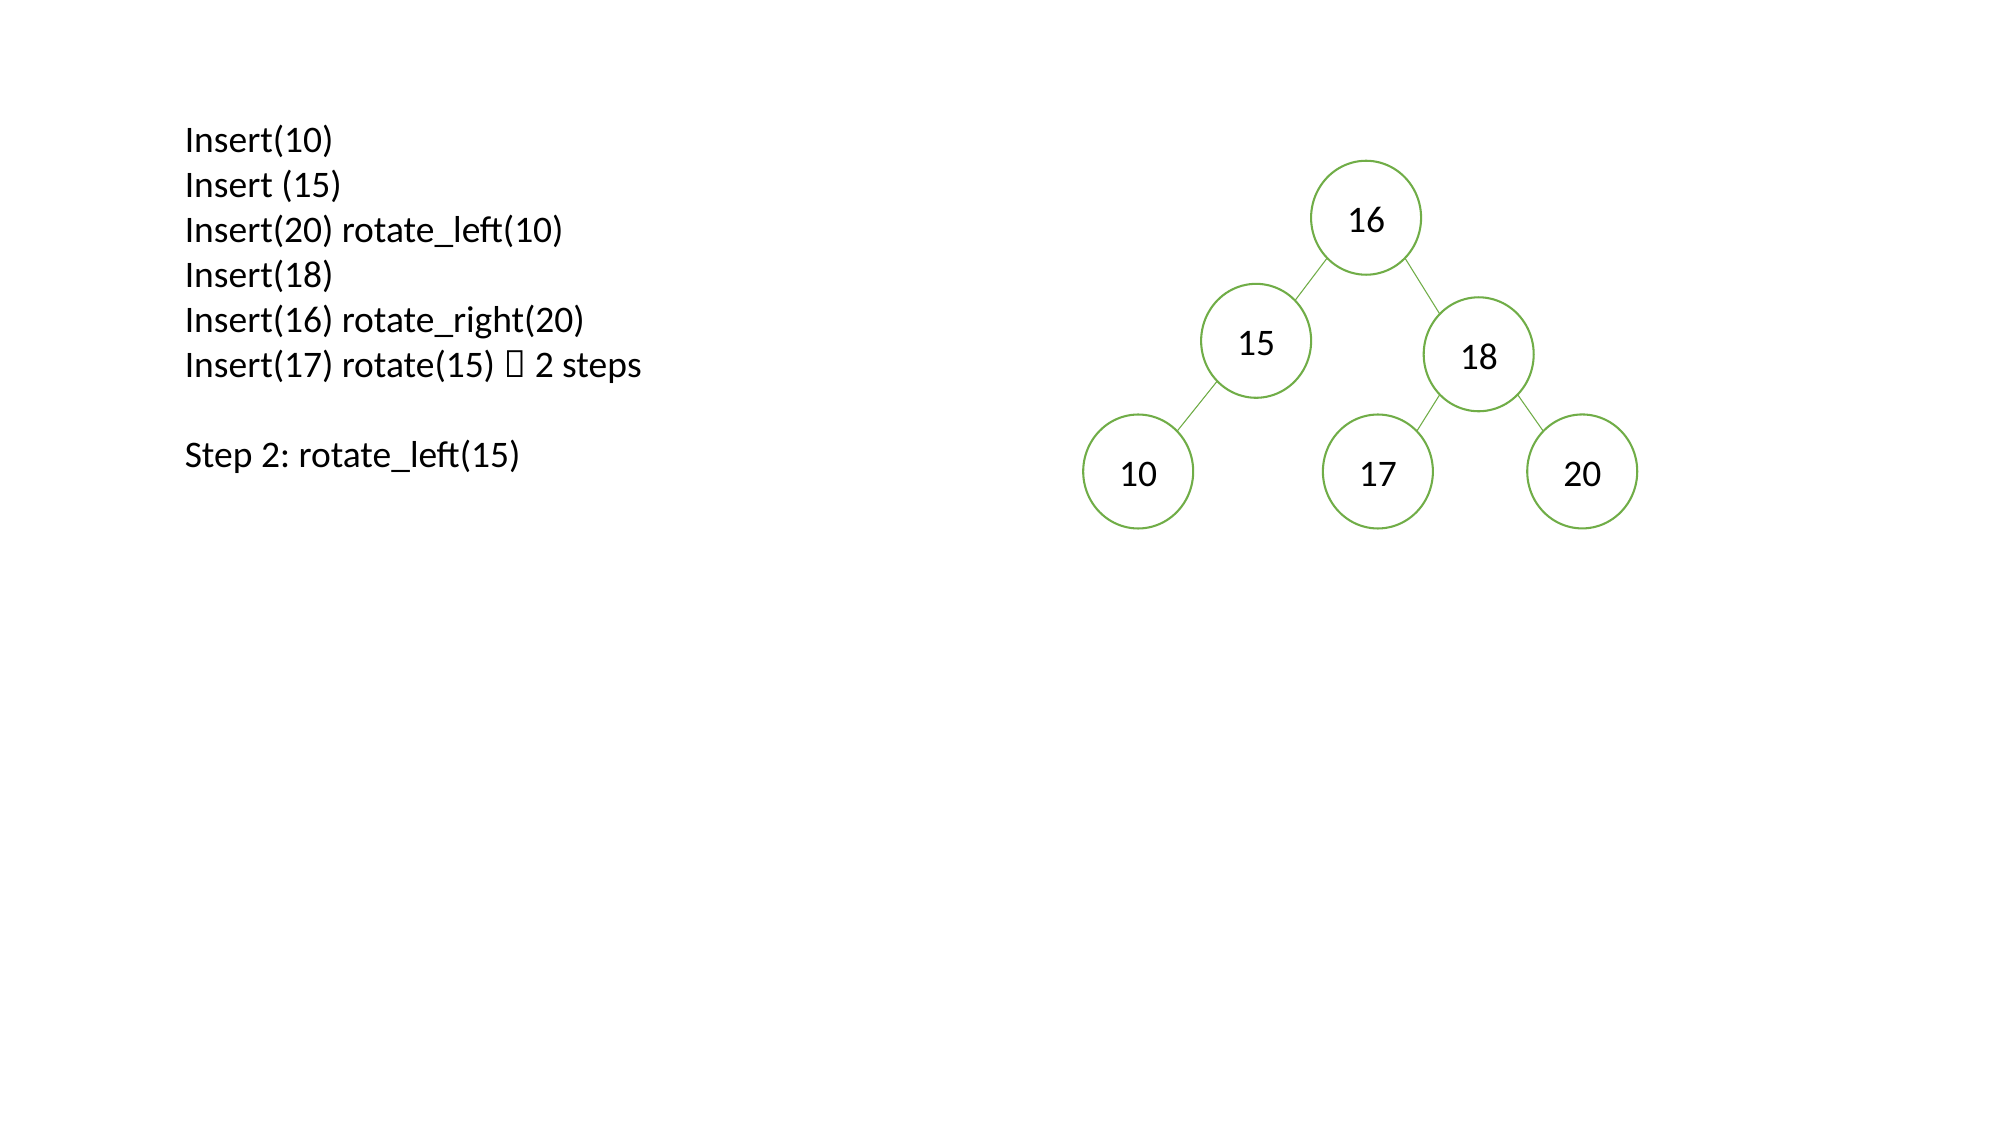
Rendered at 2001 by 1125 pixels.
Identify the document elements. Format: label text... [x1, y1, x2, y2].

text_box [1294, 258, 1328, 301]
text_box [1517, 394, 1544, 432]
text_box 17 [1321, 413, 1434, 530]
text_box 18 [1422, 296, 1535, 413]
text_box 20 [1526, 413, 1639, 530]
text_box Insert(10) Insert (15) Insert(20) rotate_left(10) Insert(18) Insert(16) rotate_right(20) Insert(17) rotate(15)  2 steps Step 2: rotate_left(15) [170, 107, 930, 483]
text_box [1177, 381, 1218, 432]
text_box 16 [1310, 159, 1423, 276]
text_box 10 [1082, 413, 1195, 530]
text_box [1404, 258, 1440, 315]
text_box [1416, 394, 1440, 432]
text_box 15 [1200, 282, 1313, 399]
